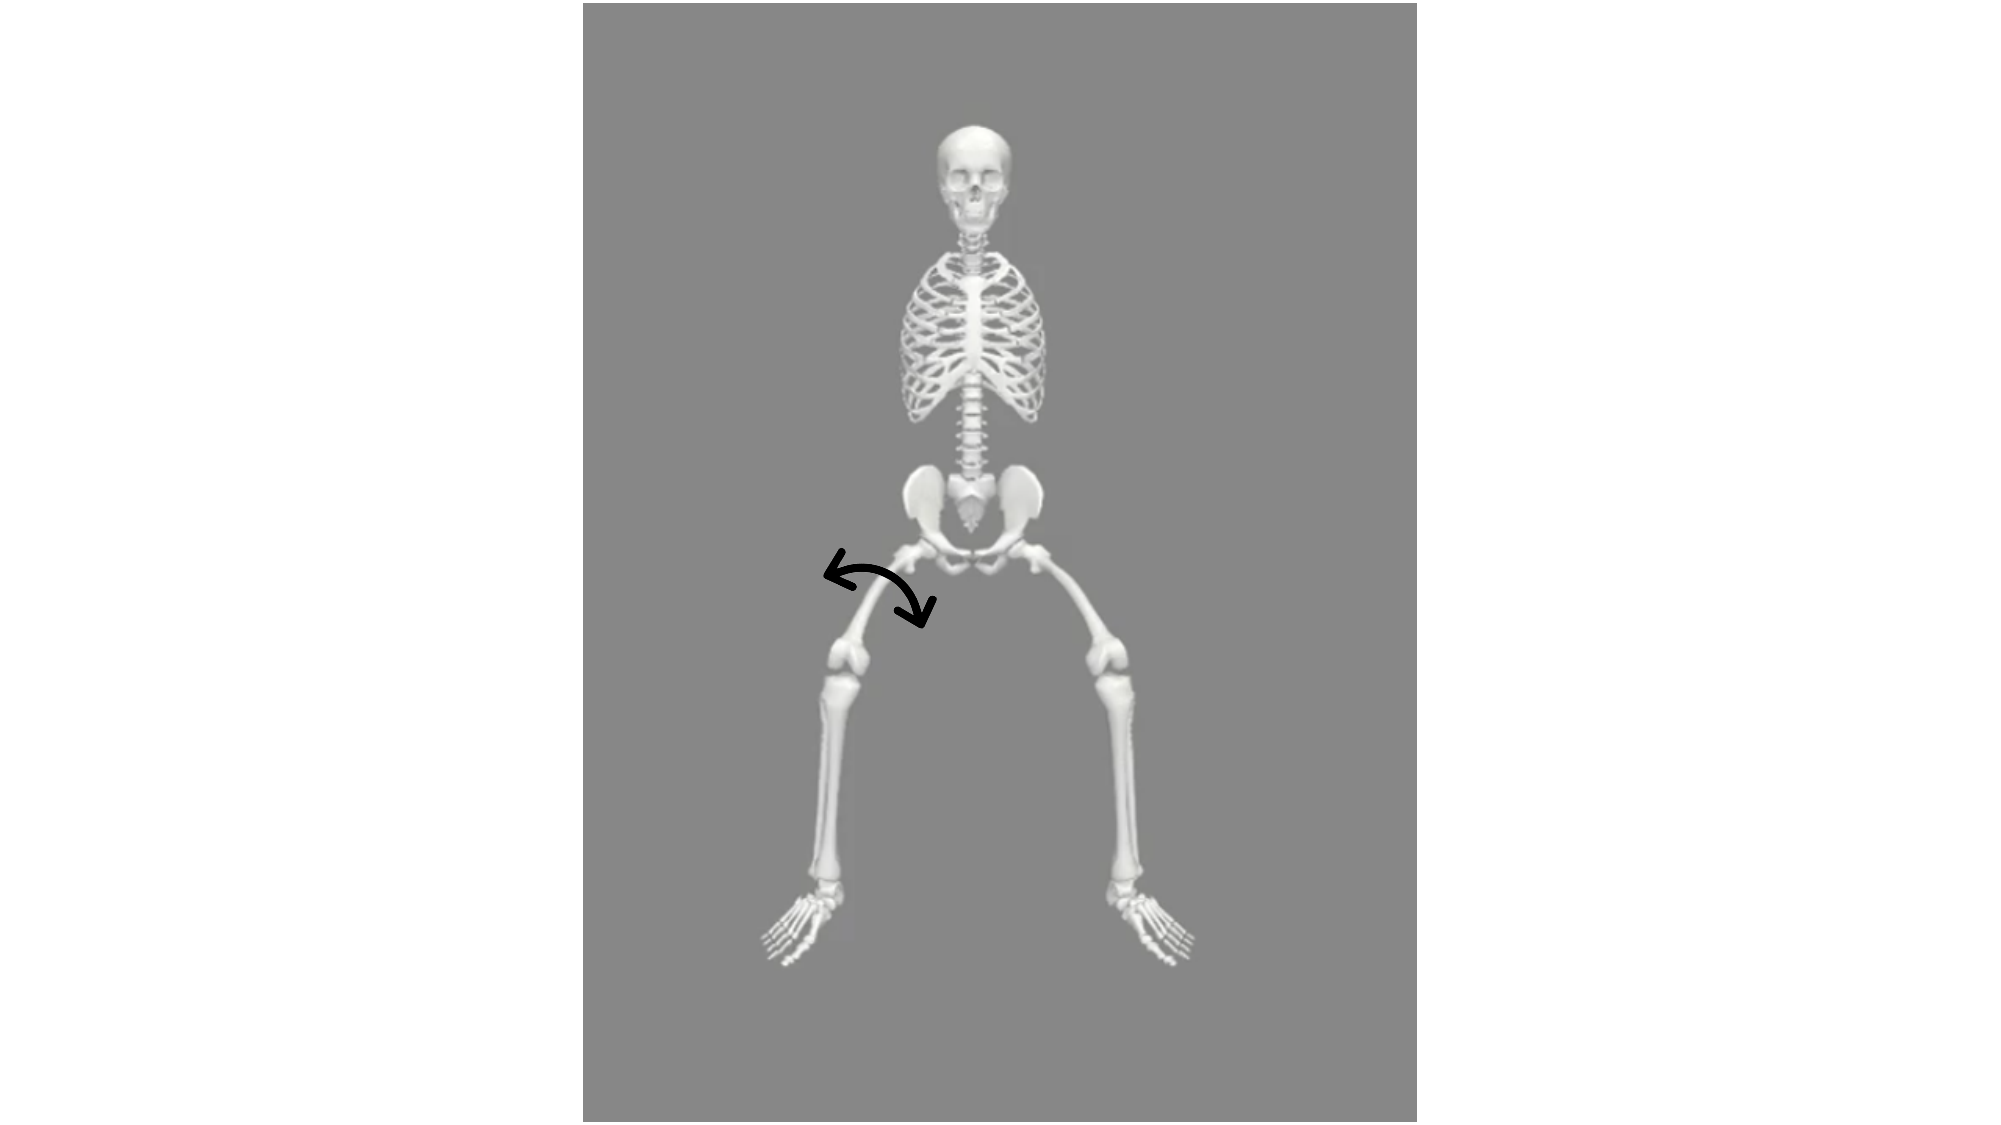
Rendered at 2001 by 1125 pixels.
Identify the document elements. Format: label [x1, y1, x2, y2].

picture [583, 3, 1417, 1122]
